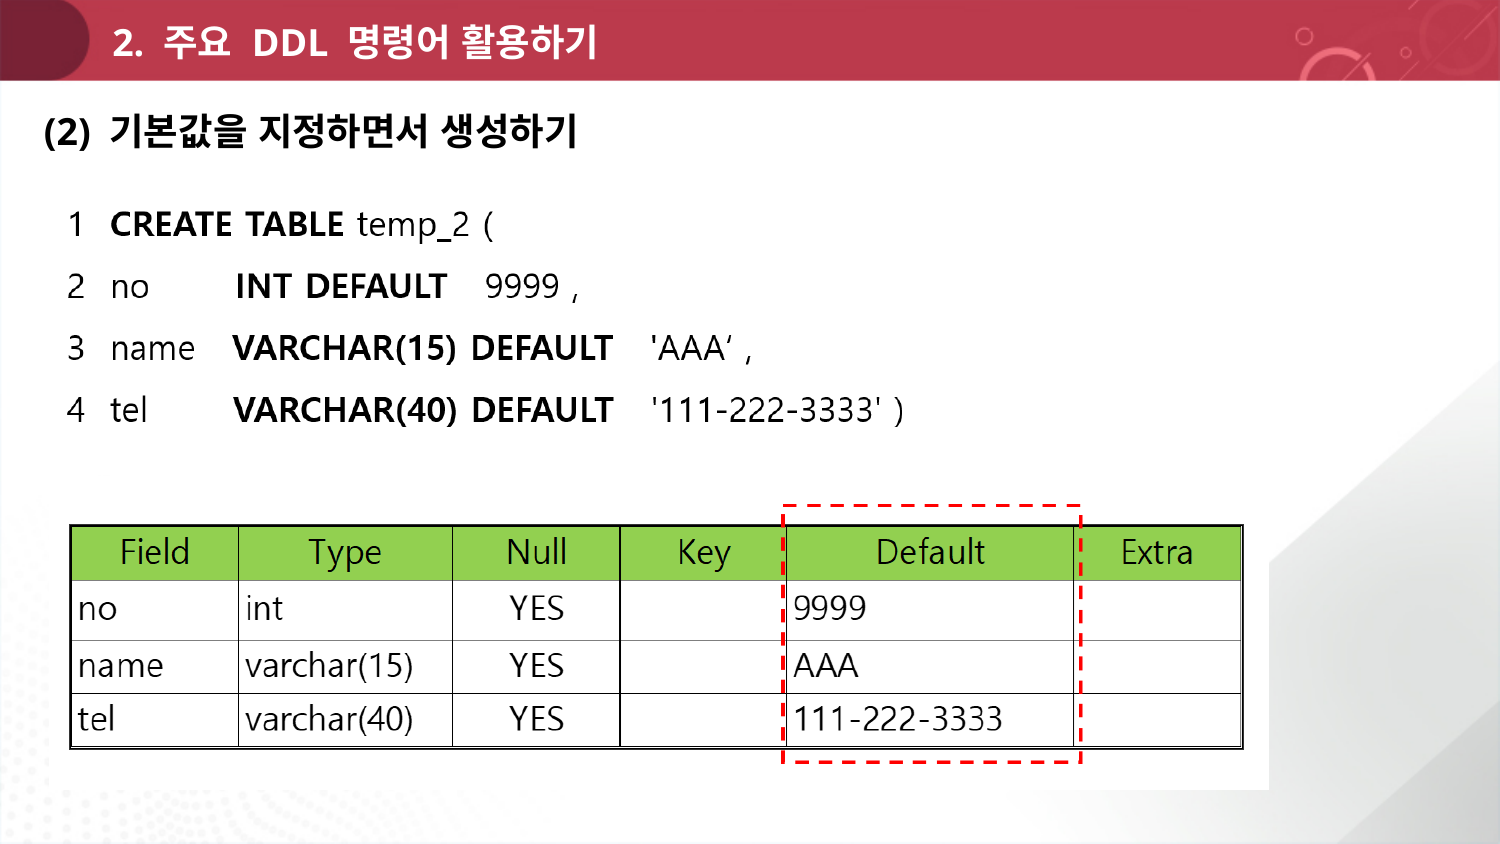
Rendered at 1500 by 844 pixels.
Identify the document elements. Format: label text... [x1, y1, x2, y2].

picture [0, 0, 1500, 844]
text_box 2. 주요 DDL 명령어 활용하기 [97, 12, 1031, 72]
text_box (2) 기본값을 지정하면서 생성하기 [29, 100, 780, 161]
